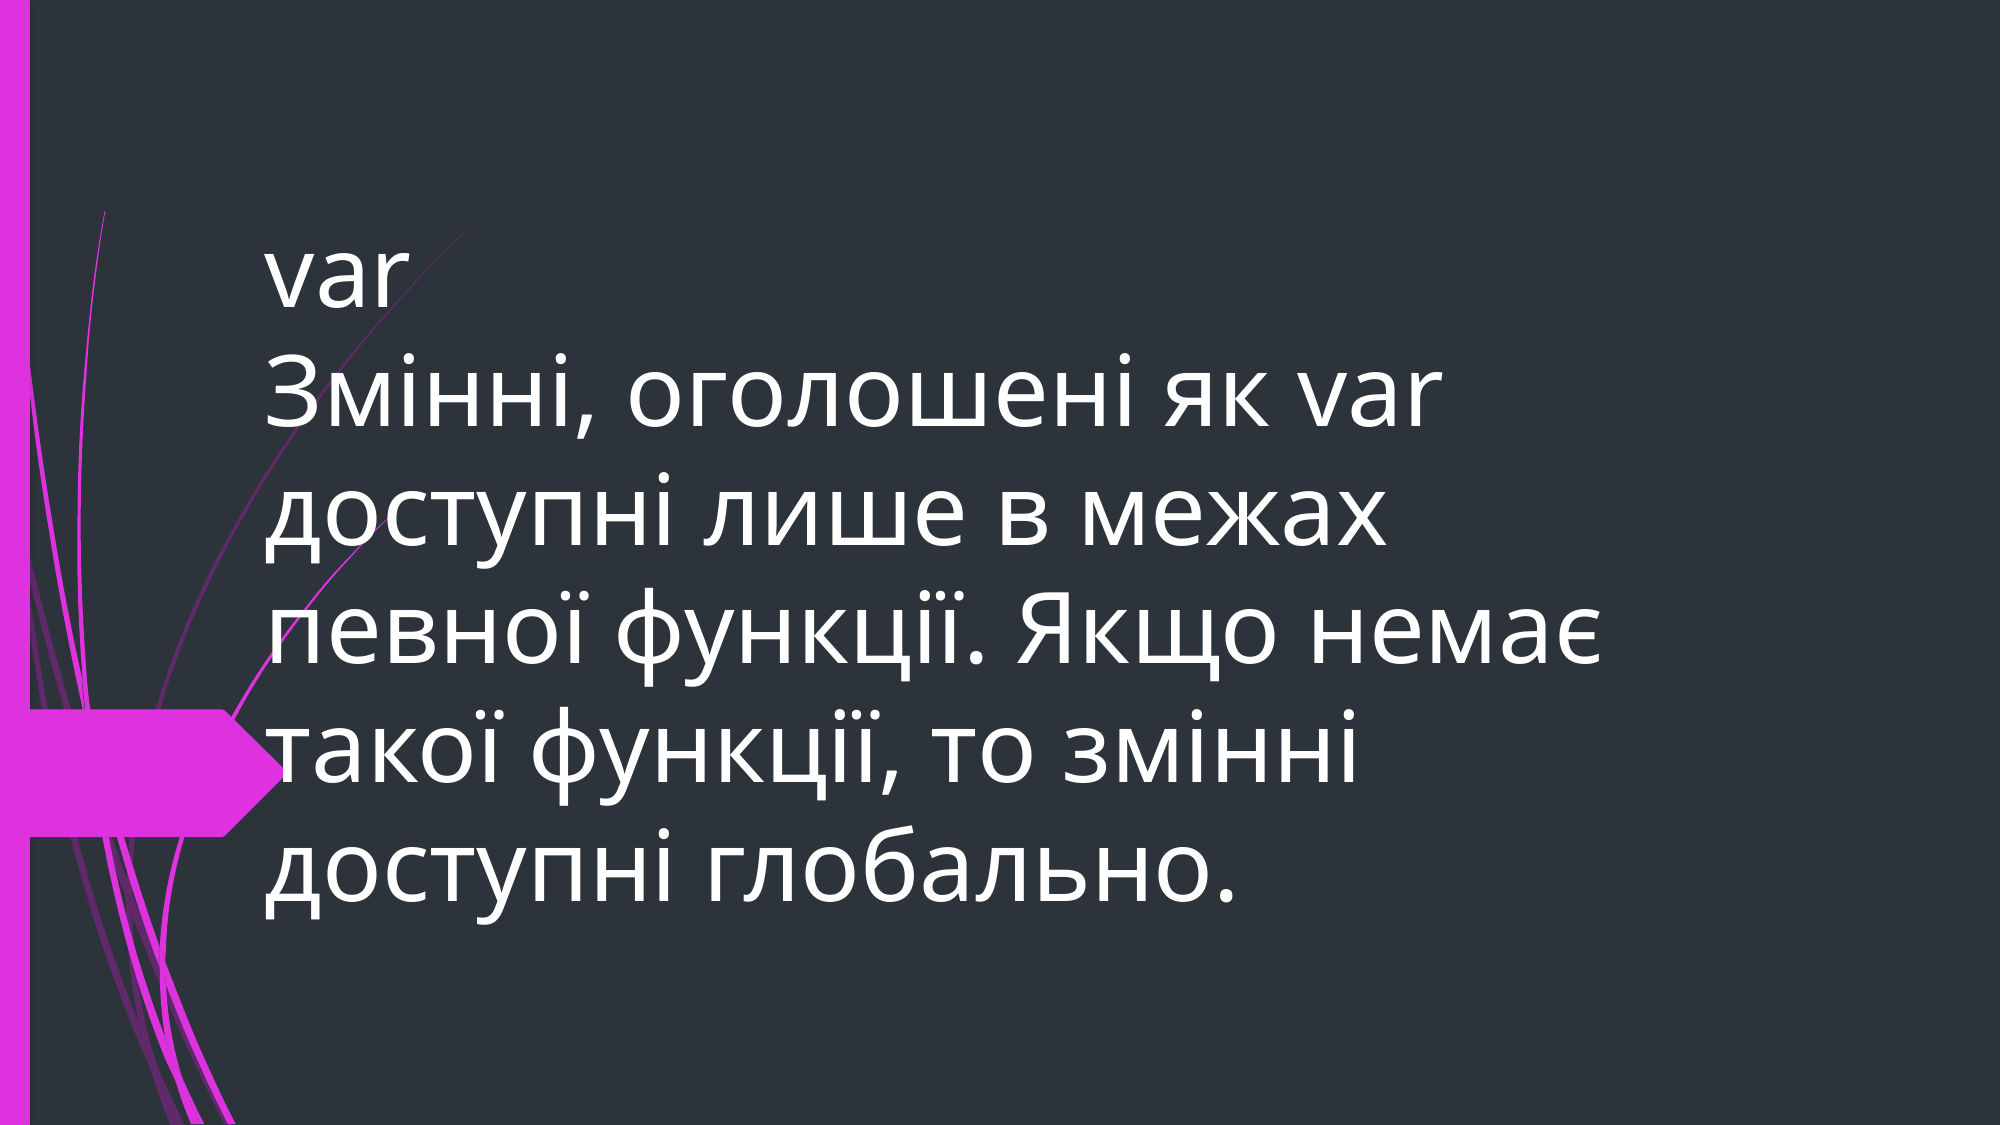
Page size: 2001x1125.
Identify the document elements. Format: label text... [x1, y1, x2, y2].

title var Змінні, оголошені як var доступні лише в межах певної функції. Якщо немає такої функції, то змінні доступні глобально. [249, 184, 1750, 1048]
